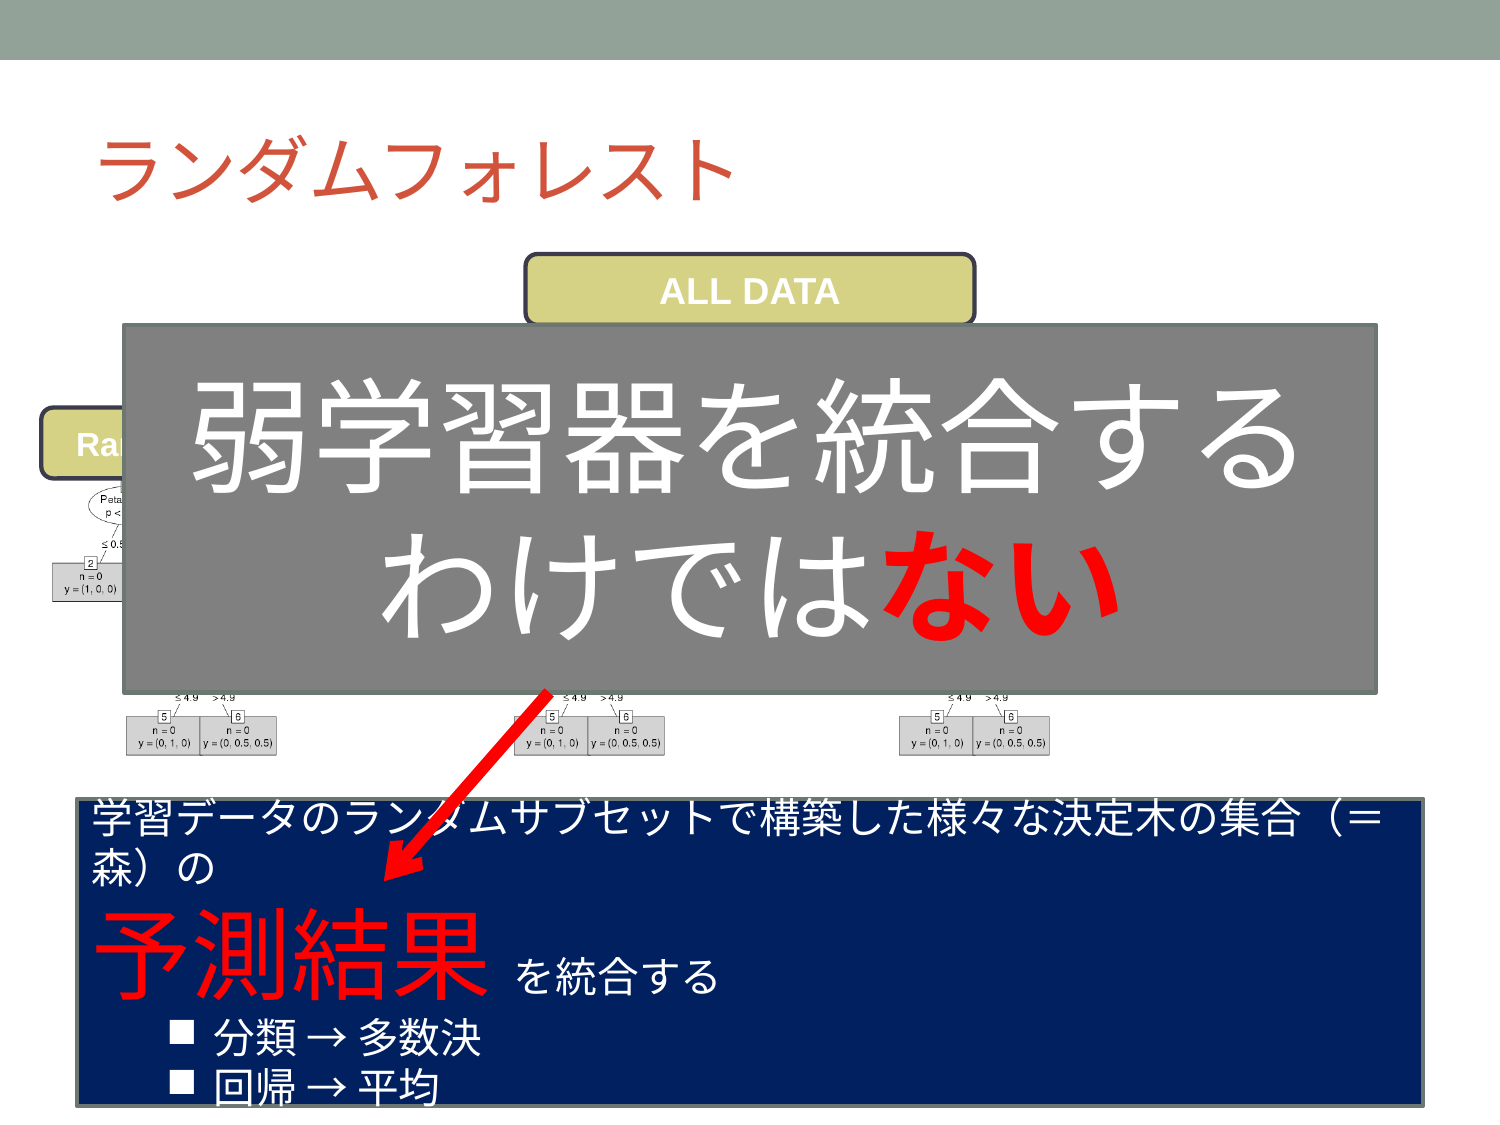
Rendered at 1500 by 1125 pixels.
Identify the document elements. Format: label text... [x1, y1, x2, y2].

text_box 学習データのランダムサブセットで構築した様々な決定木の集合（＝森）の 予測結果 を統合する 分類 → 多数決 回帰 → 平均 [75, 797, 1425, 1108]
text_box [383, 692, 550, 882]
title ランダムフォレスト [75, 87, 1425, 250]
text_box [41, 253, 1442, 788]
